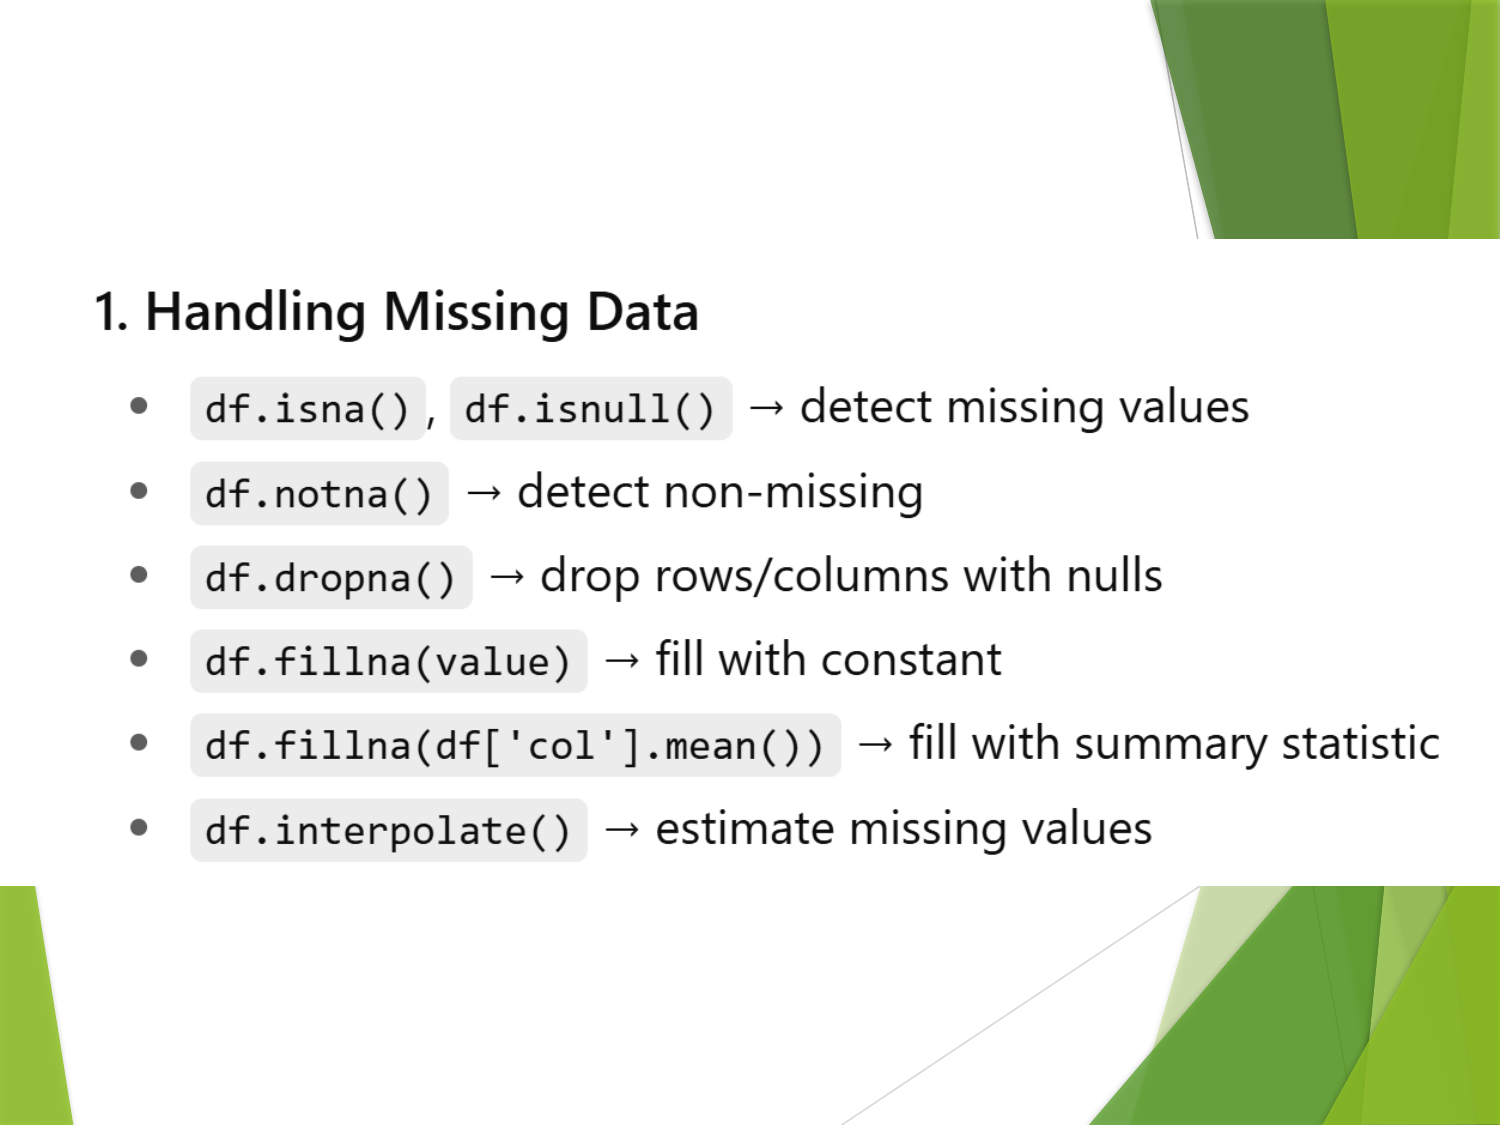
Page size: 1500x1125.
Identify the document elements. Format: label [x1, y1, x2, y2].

picture [0, 238, 1500, 887]
